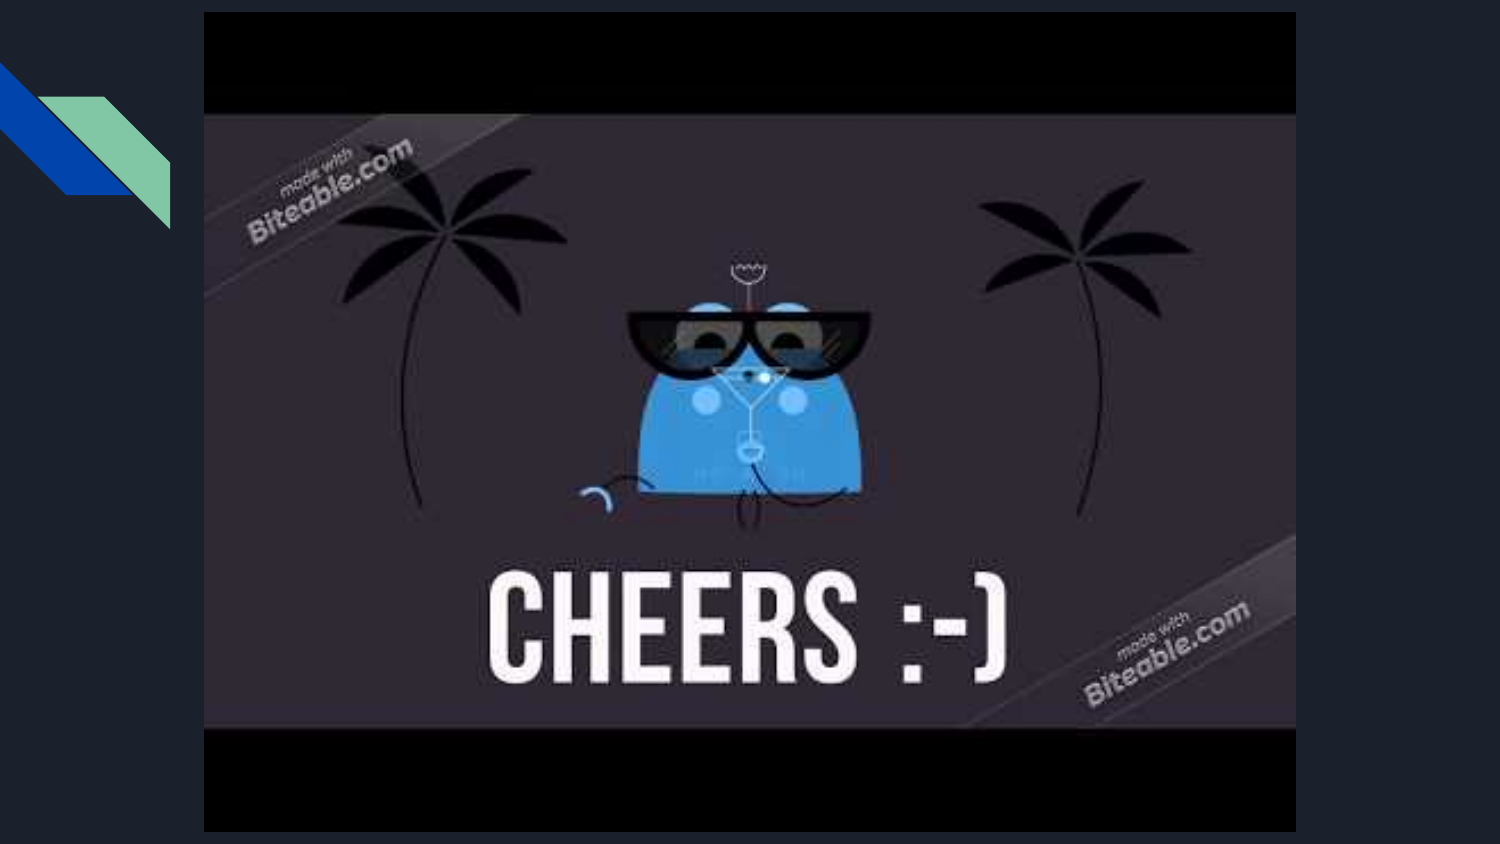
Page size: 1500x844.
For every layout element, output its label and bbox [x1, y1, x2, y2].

picture [203, 12, 1296, 832]
